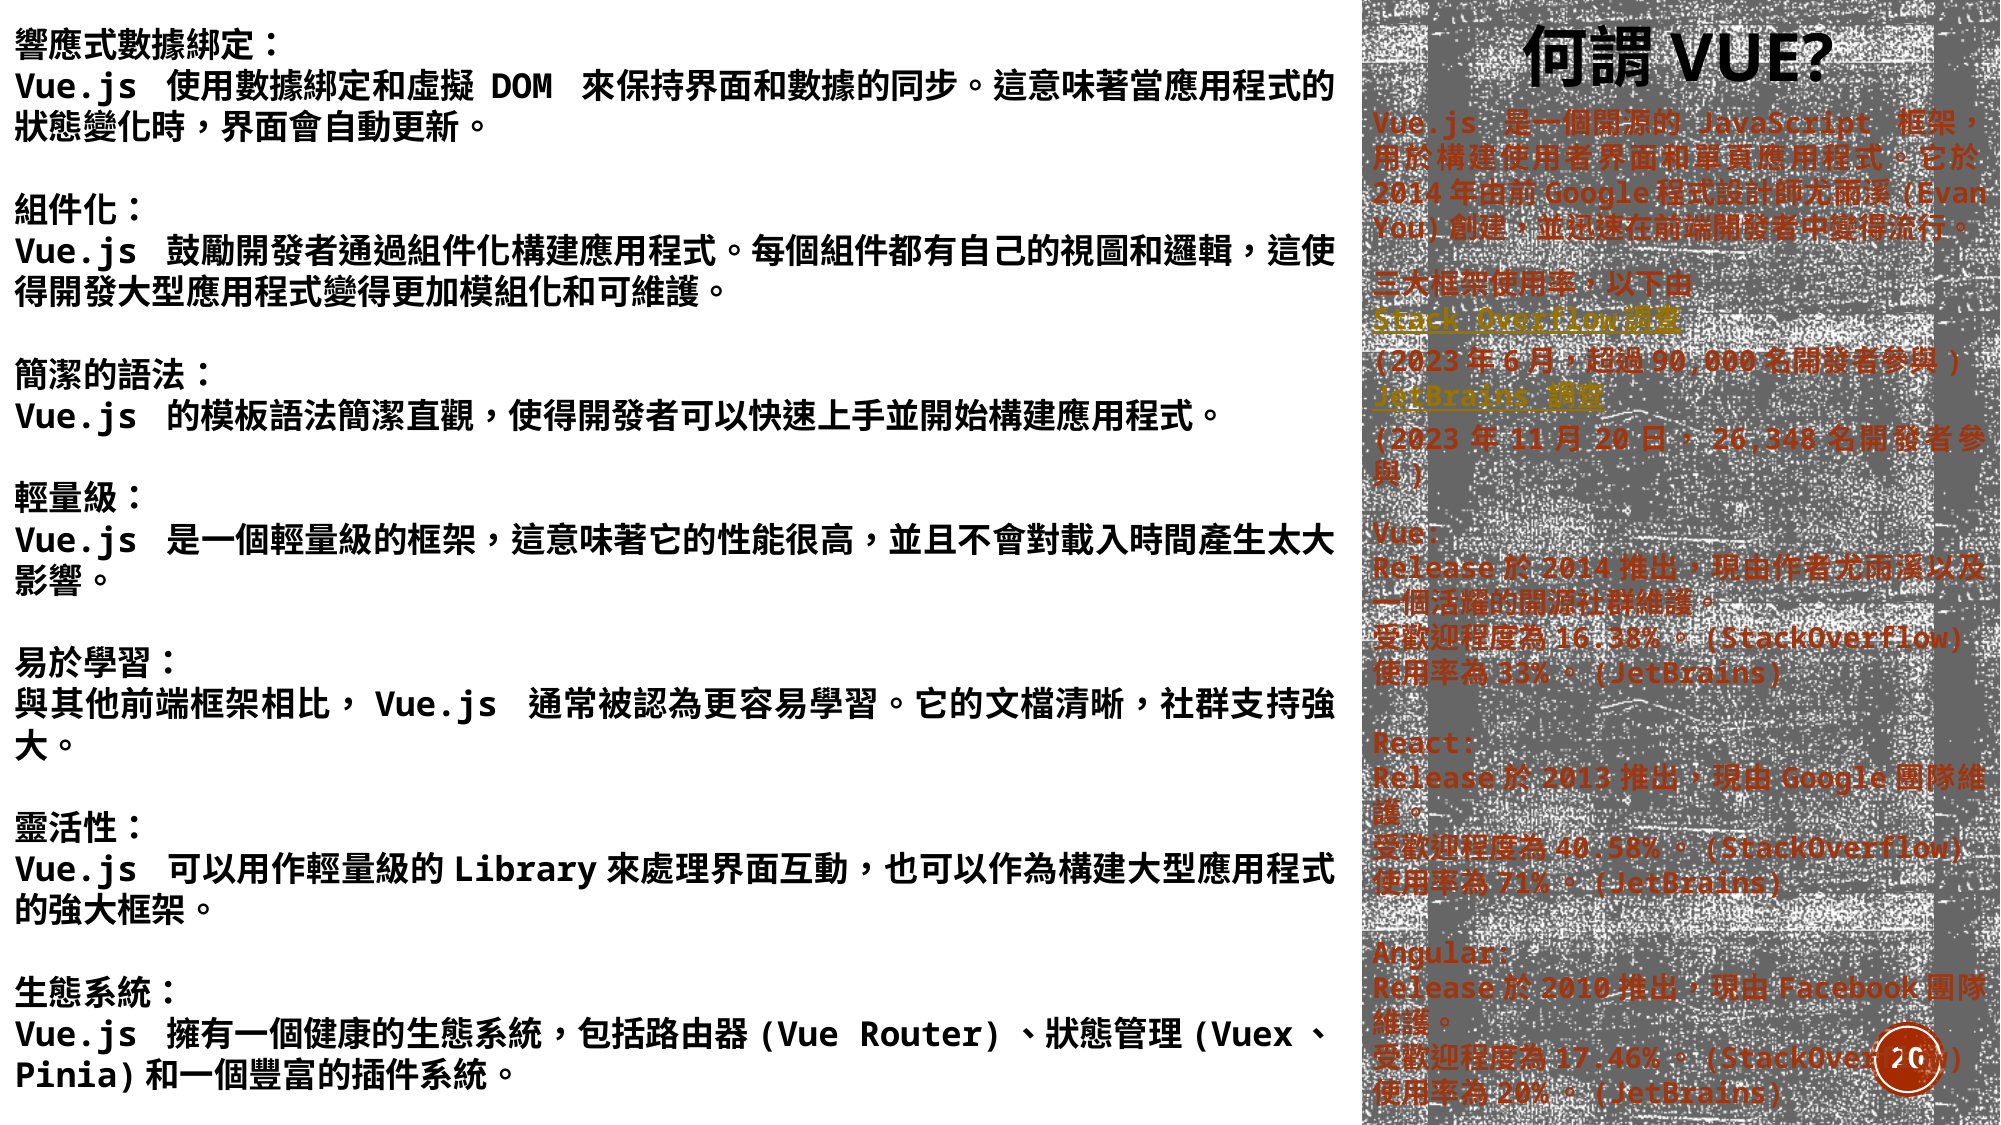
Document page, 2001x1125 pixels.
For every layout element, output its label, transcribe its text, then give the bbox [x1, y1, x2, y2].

text_box 響應式數據綁定： Vue.js 使用數據綁定和虛擬 DOM 來保持界面和數據的同步。這意味著當應用程式的狀態變化時，界面會自動更新。 組件化： Vue.js 鼓勵開發者通過組件化構建應用程式。每個組件都有自己的視圖和邏輯，這使得開發大型應用程式變得更加模組化和可維護。 簡潔的語法： Vue.js 的模板語法簡潔直觀，使得開發者可以快速上手並開始構建應用程式。 輕量級： Vue.js 是一個輕量級的框架，這意味著它的性能很高，並且不會對載入時間產生太大影響。 易於學習： 與其他前端框架相比，Vue.js 通常被認為更容易學習。它的文檔清晰，社群支持強大。 靈活性： Vue.js 可以用作輕量級的Library來處理界面互動，也可以作為構建大型應用程式的強大框架。 生態系統： Vue.js 擁有一個健康的生態系統，包括路由器(Vue Router)、狀態管理(Vuex、Pinia)和一個豐富的插件系統。 [0, 15, 1351, 1103]
list Vue.js 是一個開源的 JavaScript 框架，用於構建使用者界面和單頁應用程式。它於2014年由前Google程式設計師尤雨溪(Evan You)創建，並迅速在前端開發者中變得流行。 三大框架使用率，以下由 Stack Overflow 調查 (2023年6月，超過90,000名開發者參與) JetBrains 調查 (2023年11月20日，26,348名開發者參與) Vue: Release於2014推出，現由作者尤雨溪以及一個活耀的開源社群維護。 受歡迎程度為16.38%。(StackOverflow) 使用率為33%。(JetBrains) React: Release於2013推出，現由Google團隊維護。 受歡迎程度為40.58%。(StackOverflow) 使用率為71%。(JetBrains) Angular: Release於2010推出，現由Facebook團隊維護。 受歡迎程度為17.46%。(StackOverflow) 使用率為20%。(JetBrains) [1357, 96, 2000, 959]
slide_number 20 [1855, 1028, 1961, 1089]
title 何謂Vue? [1355, 0, 2000, 104]
text_box 初始虛擬DOM (Vnodes) <li key="0"> 手機 <input> </li> <li key="1"> 筆電 <input> </li> <li key="2"> 電視 <input> </li> [1362, 959, 2000, 1125]
